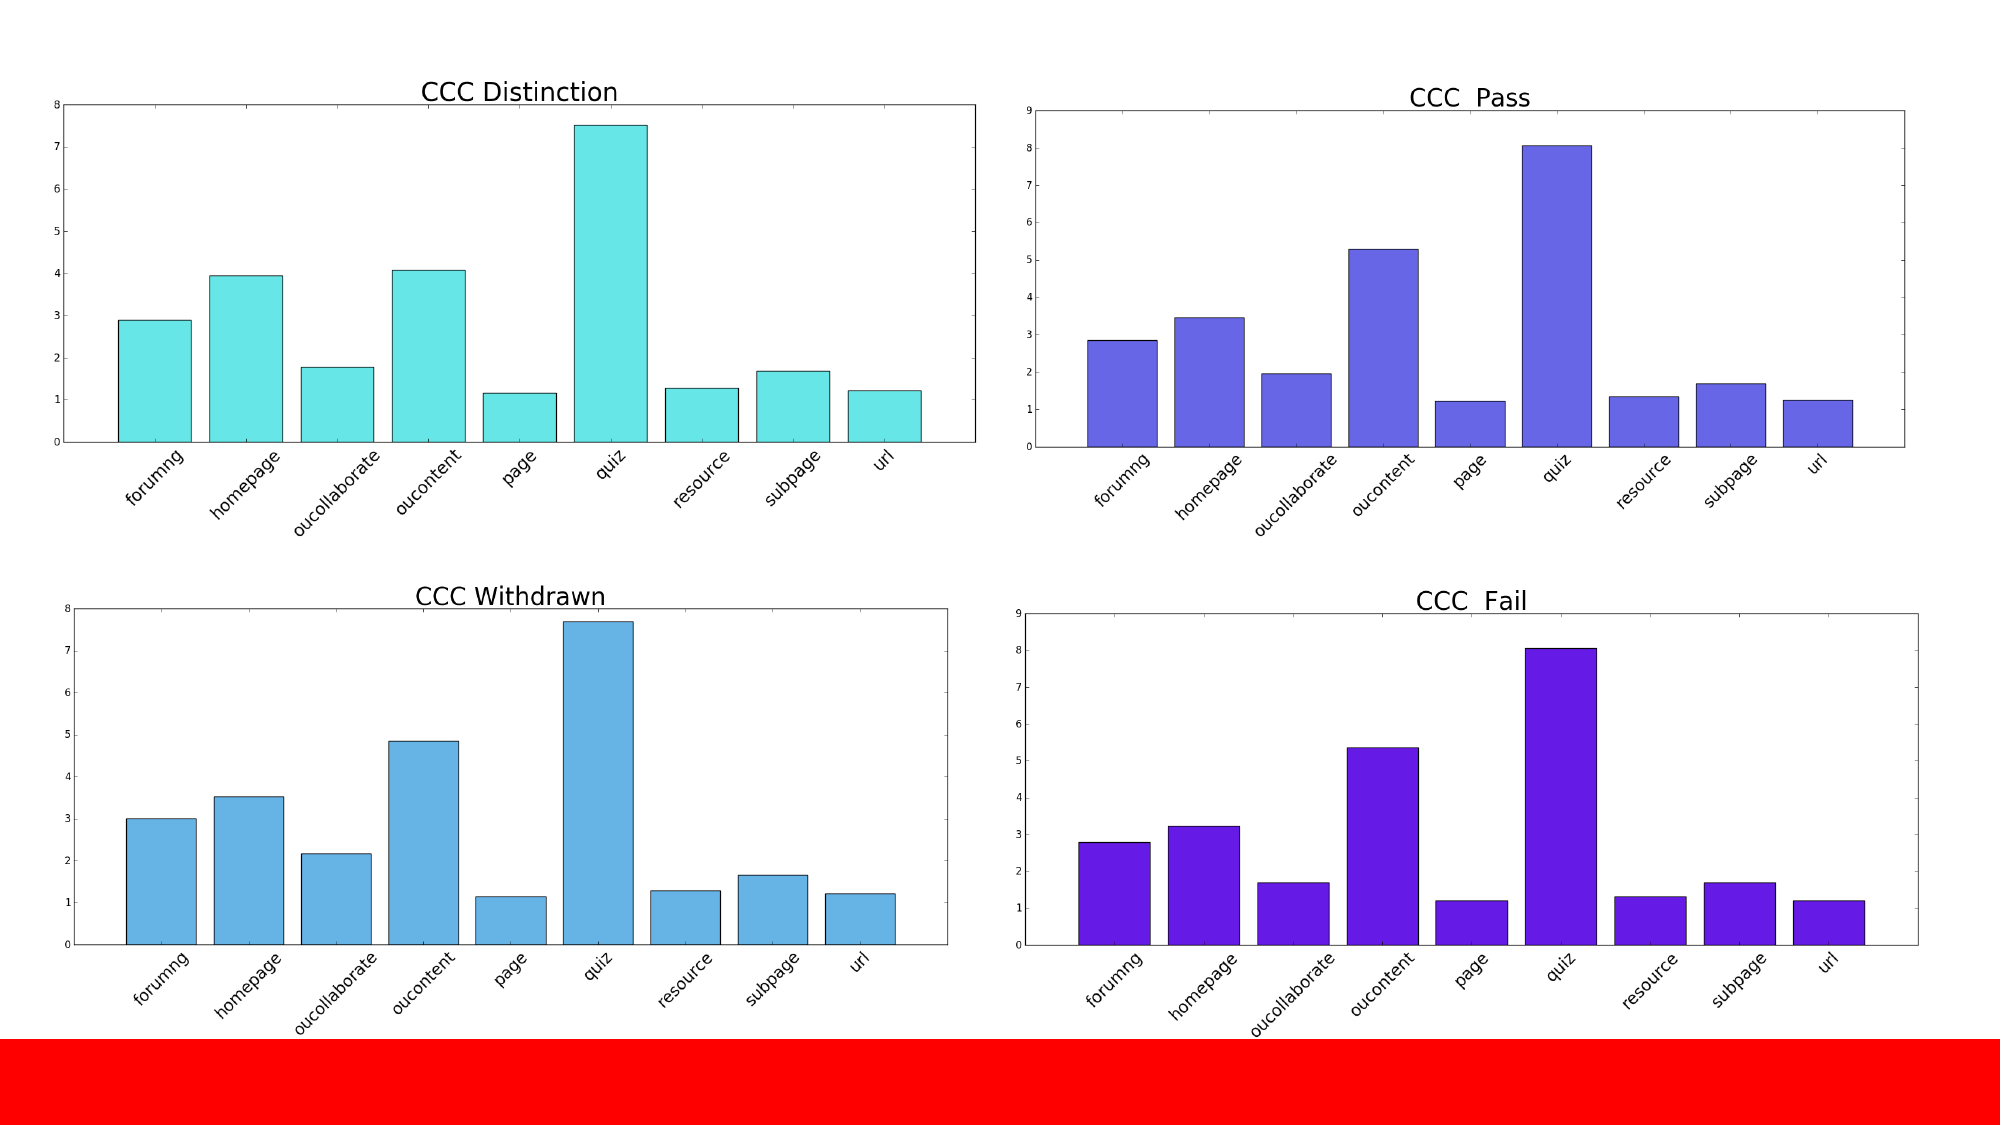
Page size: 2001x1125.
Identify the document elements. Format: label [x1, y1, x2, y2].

picture [17, 46, 1945, 541]
list [990, 556, 1945, 1040]
picture [18, 556, 985, 1040]
